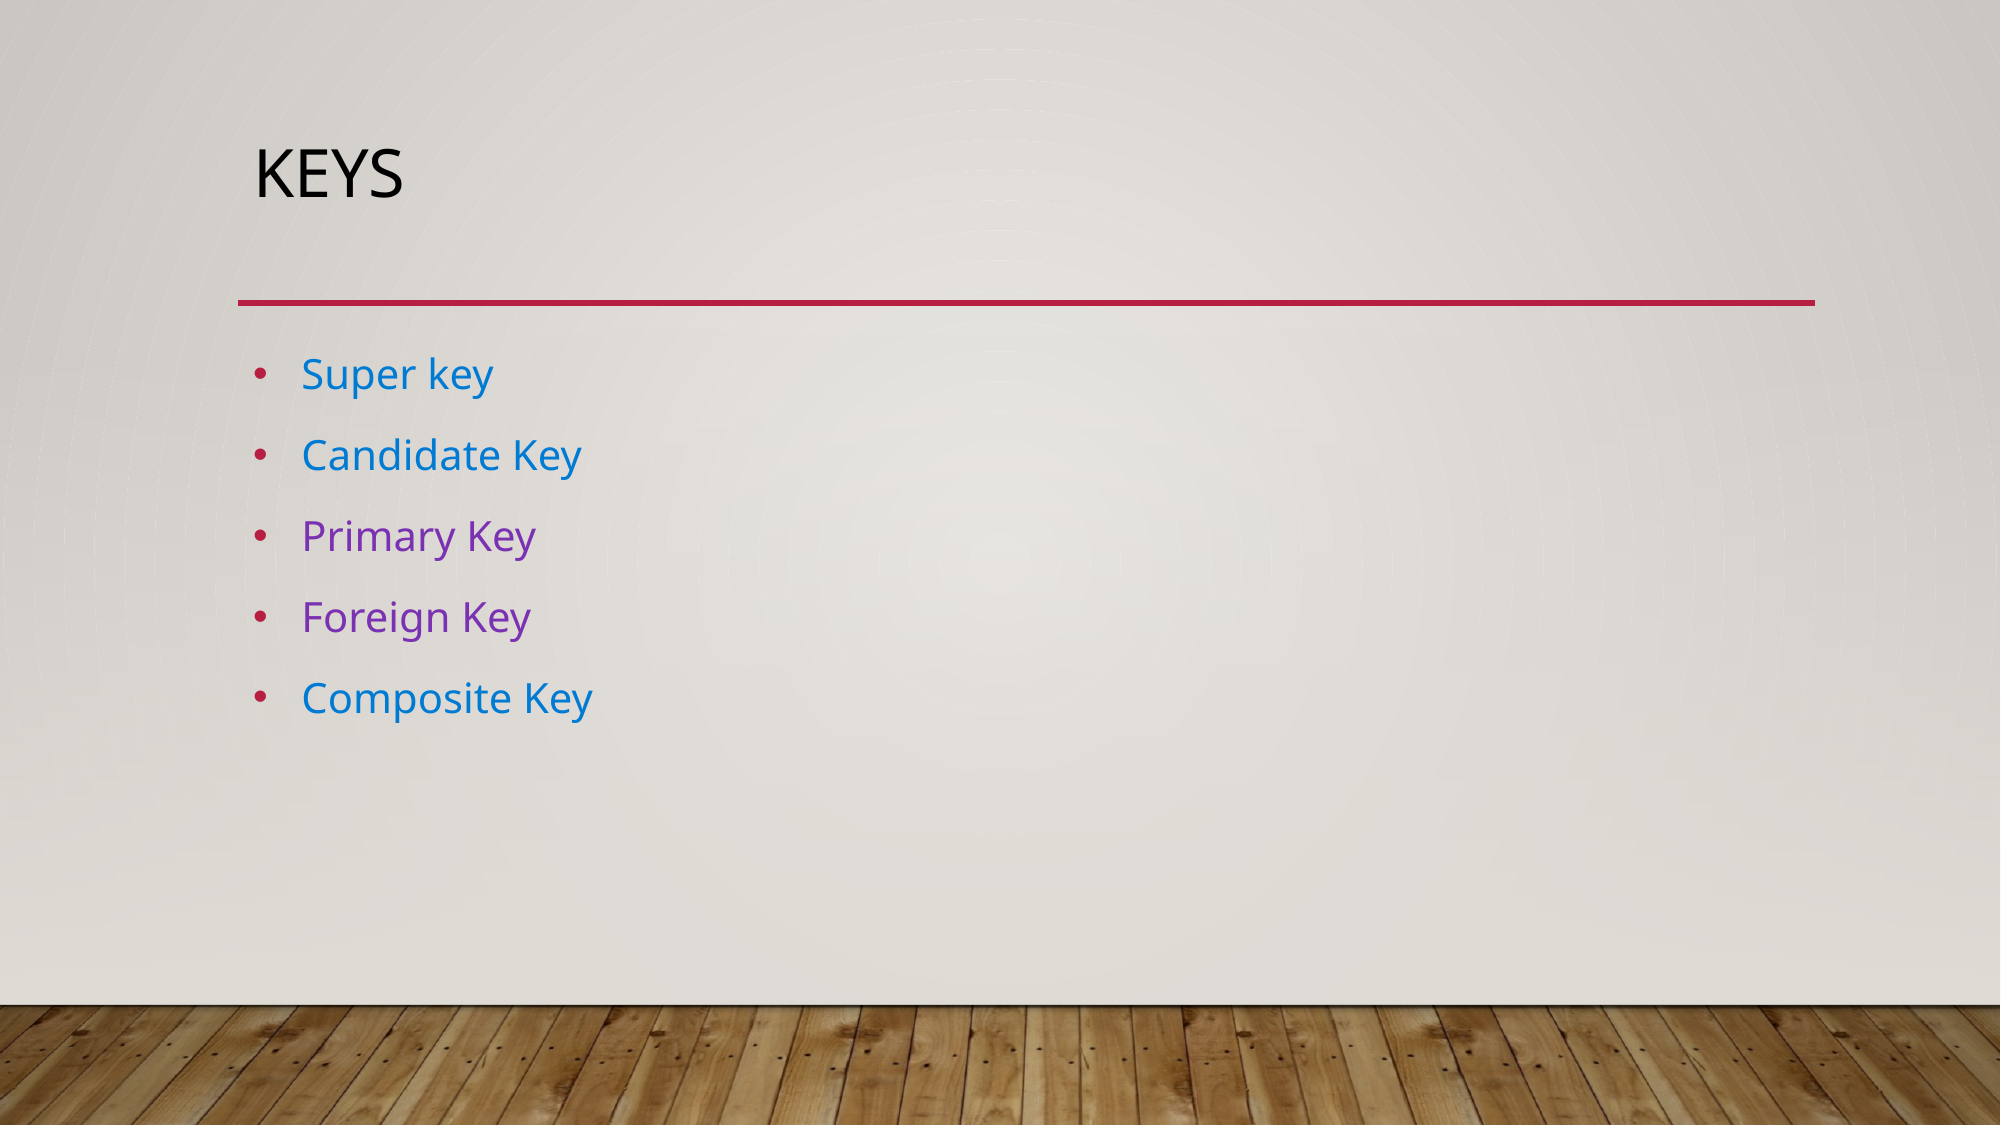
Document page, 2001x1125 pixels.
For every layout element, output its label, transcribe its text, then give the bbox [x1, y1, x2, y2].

list Super key Candidate Key Primary Key Foreign Key Composite Key [238, 330, 1814, 897]
picture [0, 1005, 2000, 1125]
title Keys [238, 131, 1814, 305]
